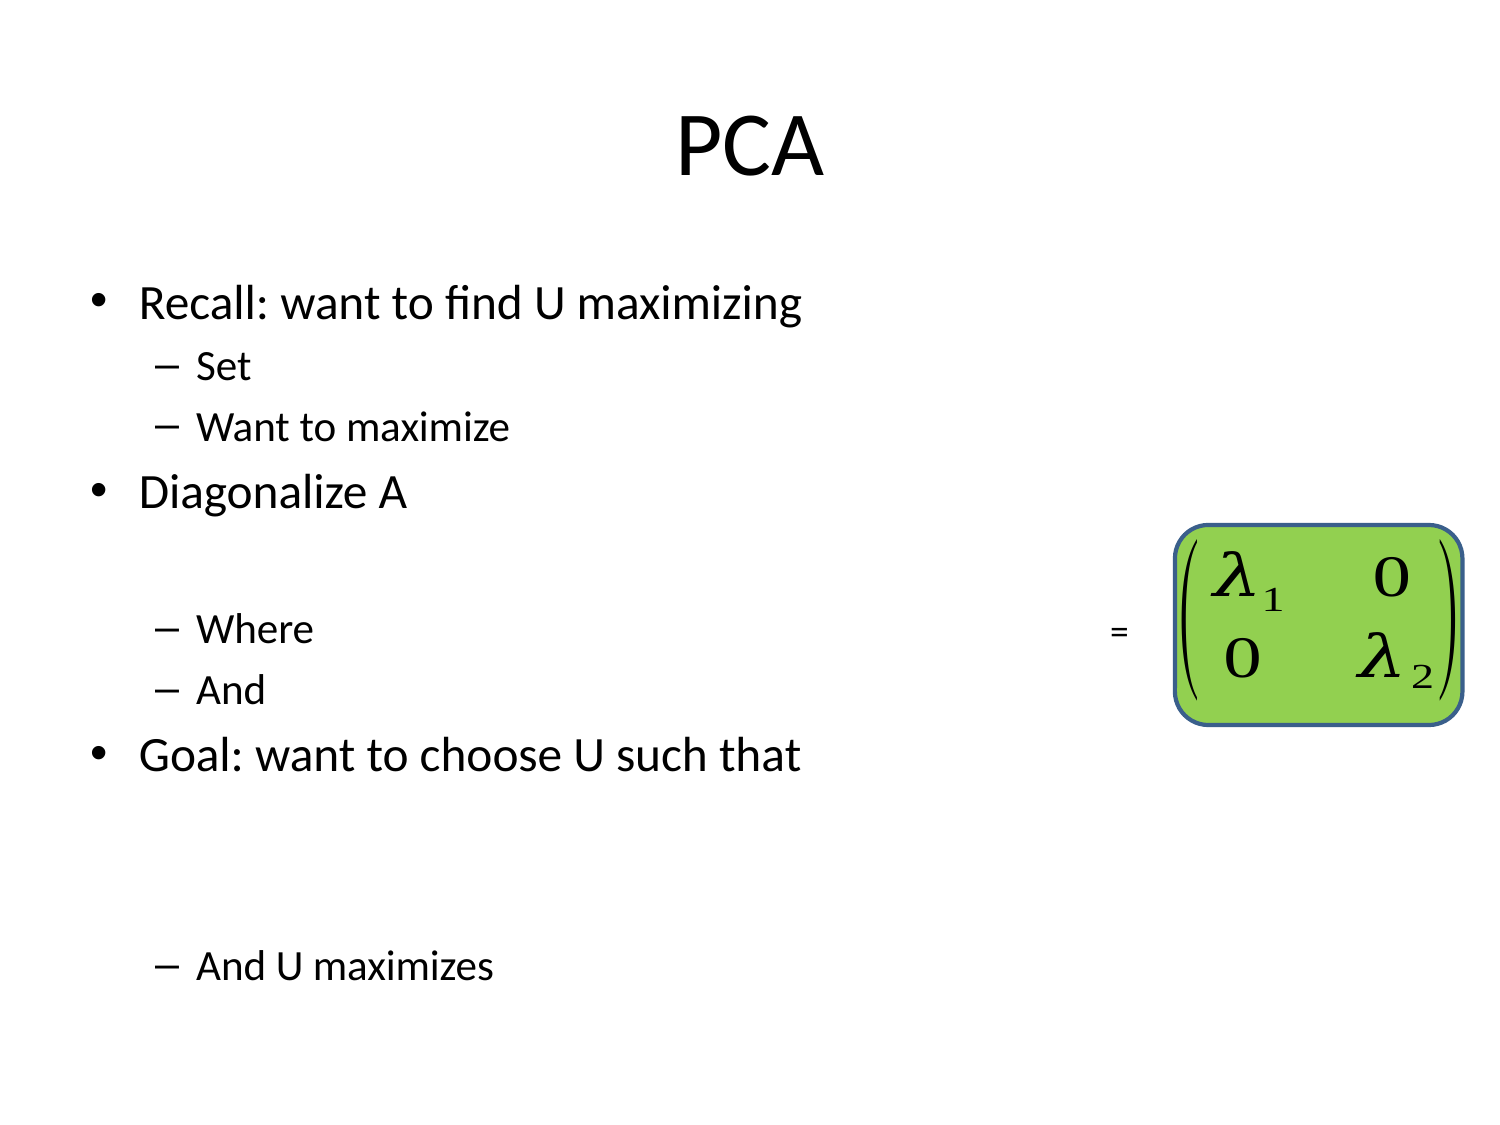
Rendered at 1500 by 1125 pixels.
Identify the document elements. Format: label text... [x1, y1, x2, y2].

text_box [1172, 522, 1465, 728]
title PCA [75, 45, 1425, 233]
